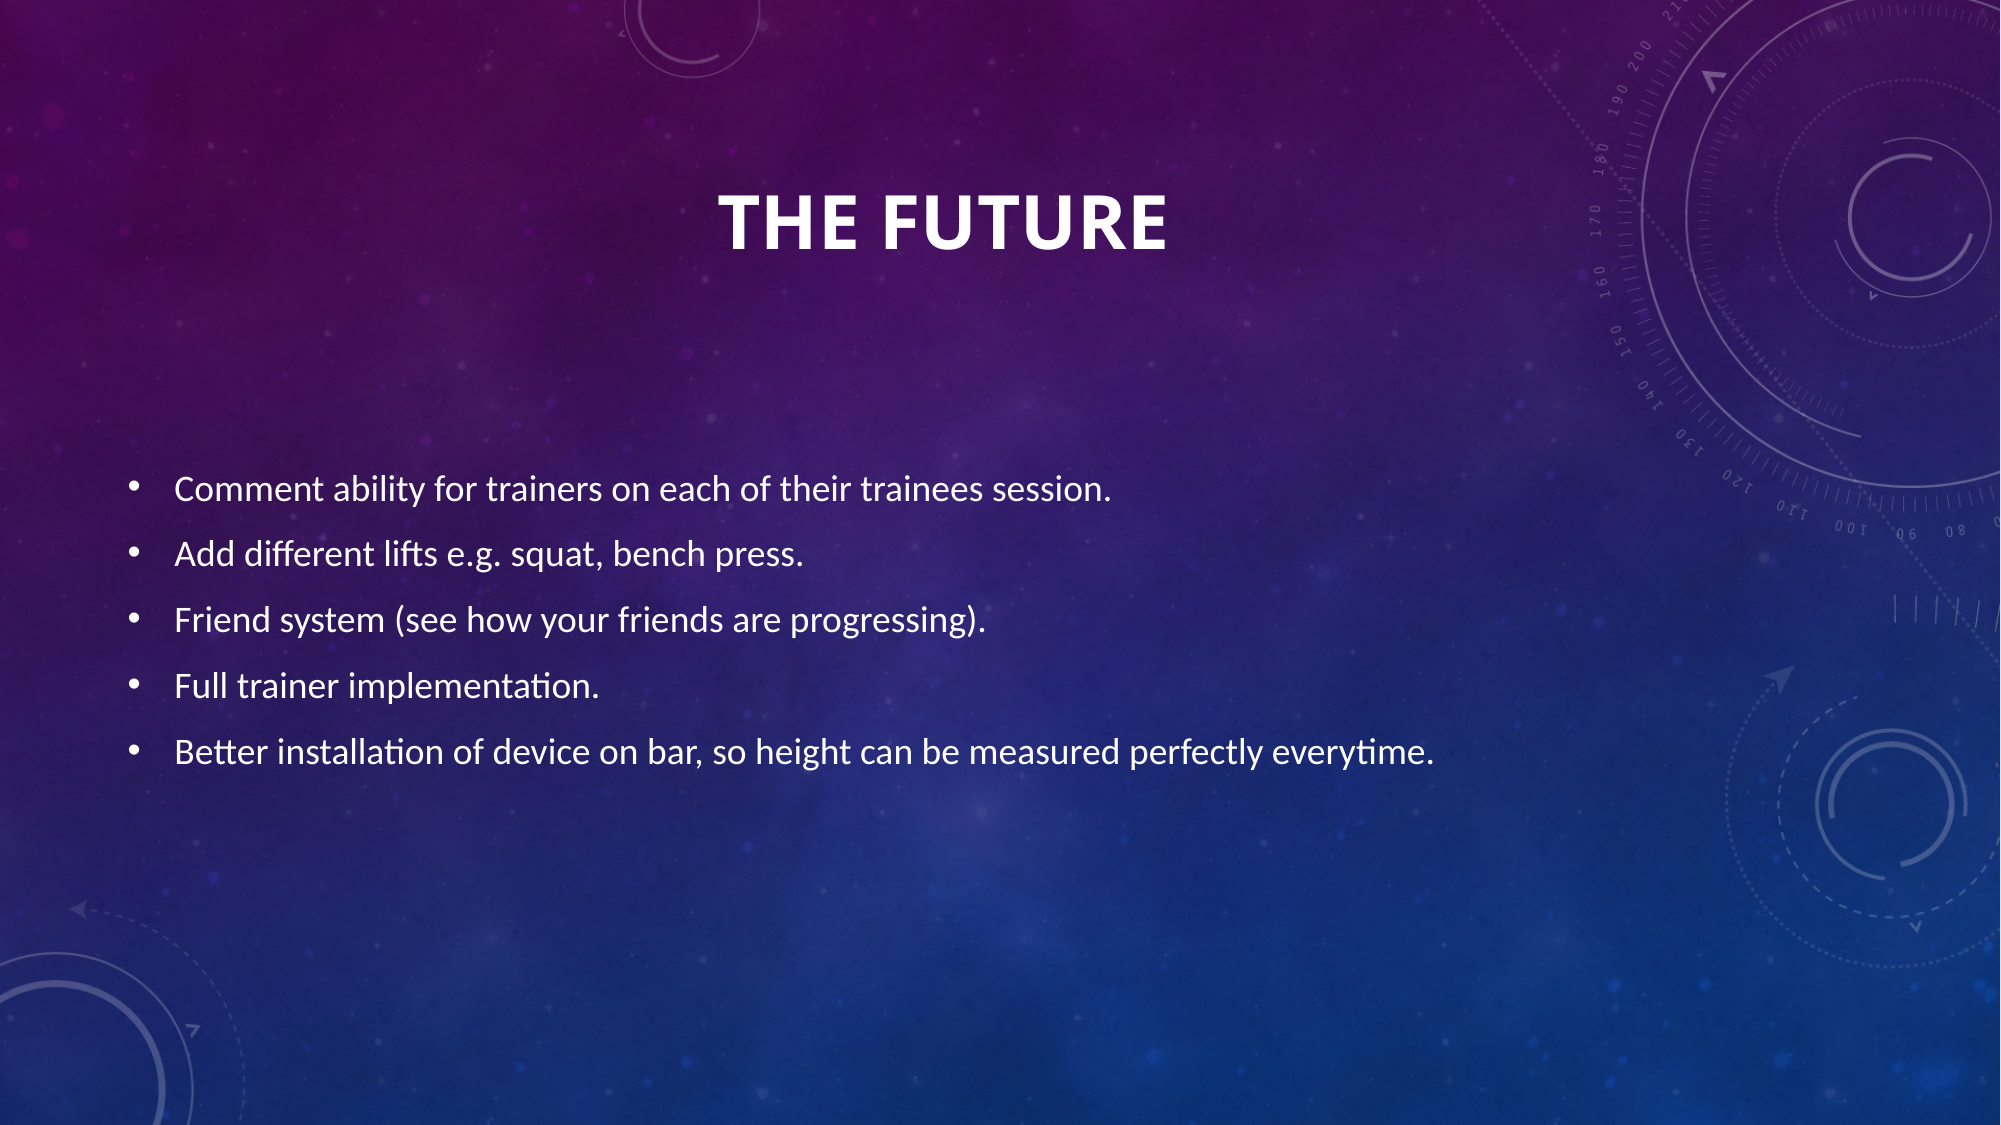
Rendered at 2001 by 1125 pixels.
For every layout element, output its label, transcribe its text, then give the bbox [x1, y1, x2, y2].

title The Future [112, 99, 1775, 339]
picture [0, 0, 2001, 1125]
list Comment ability for trainers on each of their trainees session. Add different lifts e.g. squat, bench press. Friend system (see how your friends are progressing). Full trainer implementation. Better installation of device on bar, so height can be measured perfectly everytime. [112, 351, 1775, 950]
